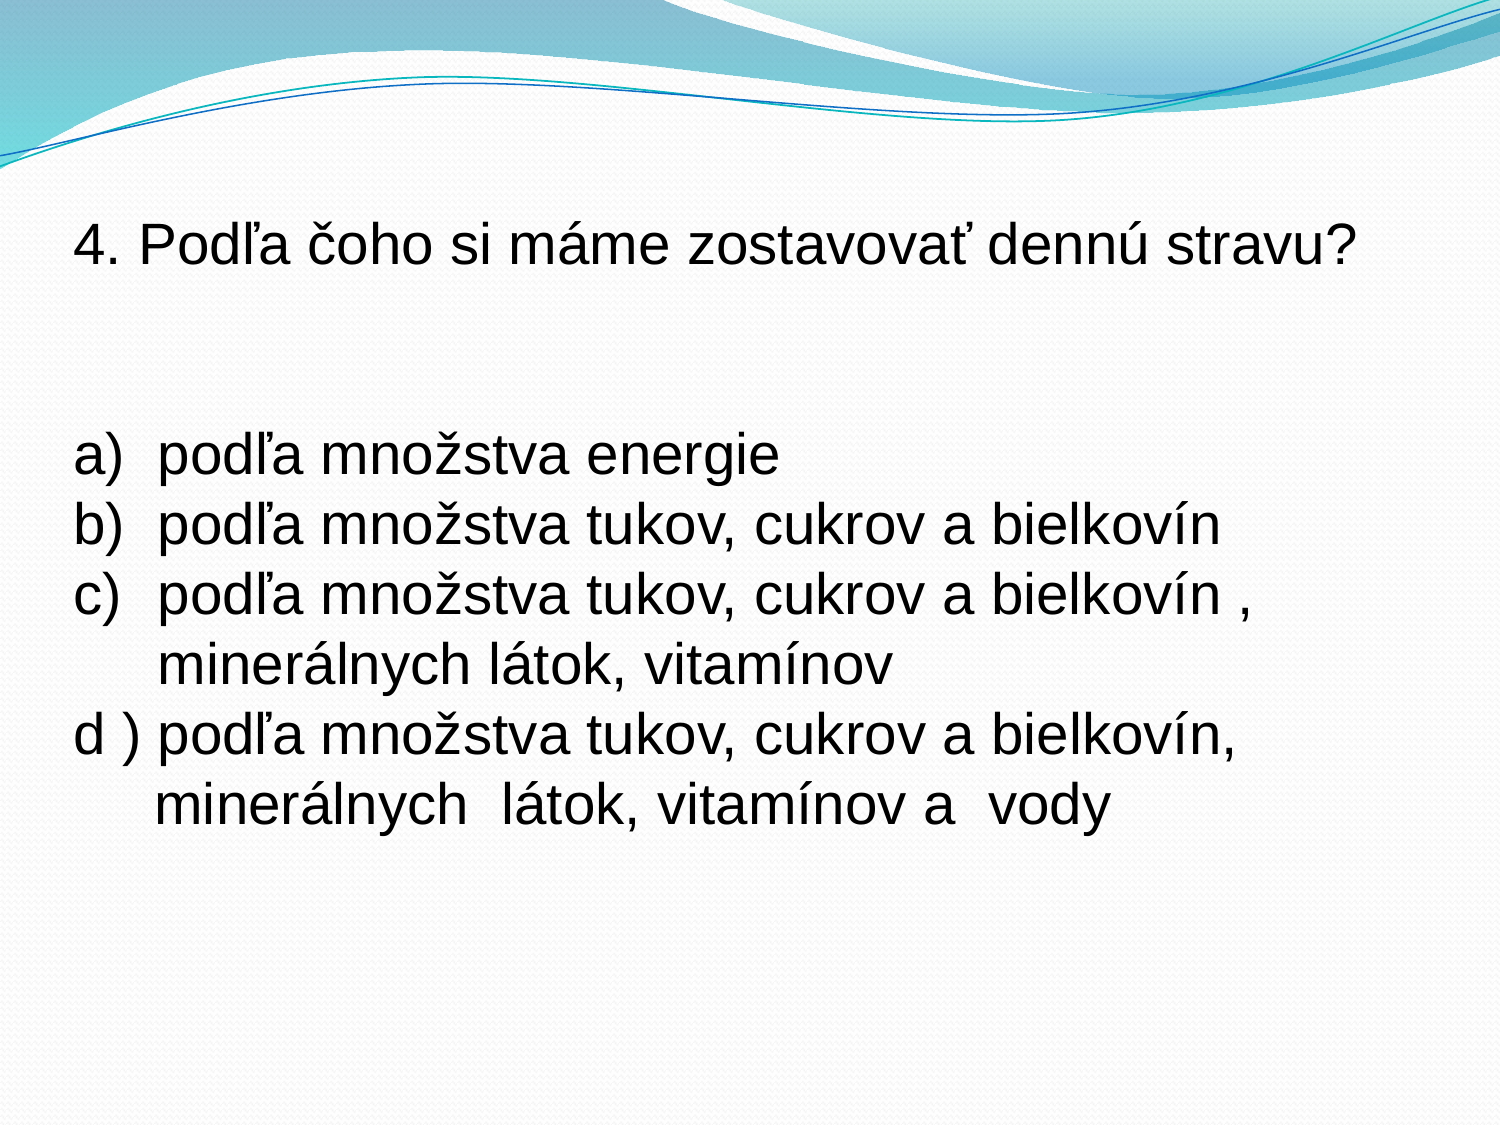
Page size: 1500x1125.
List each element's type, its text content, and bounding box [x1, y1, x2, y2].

text_box 4. Podľa čoho si máme zostavovať dennú stravu? podľa množstva energie podľa množstva tukov, cukrov a bielkovín podľa množstva tukov, cukrov a bielkovín , minerálnych látok, vitamínov d ) podľa množstva tukov, cukrov a bielkovín, minerálnych látok, vitamínov a vody [58, 199, 1395, 914]
